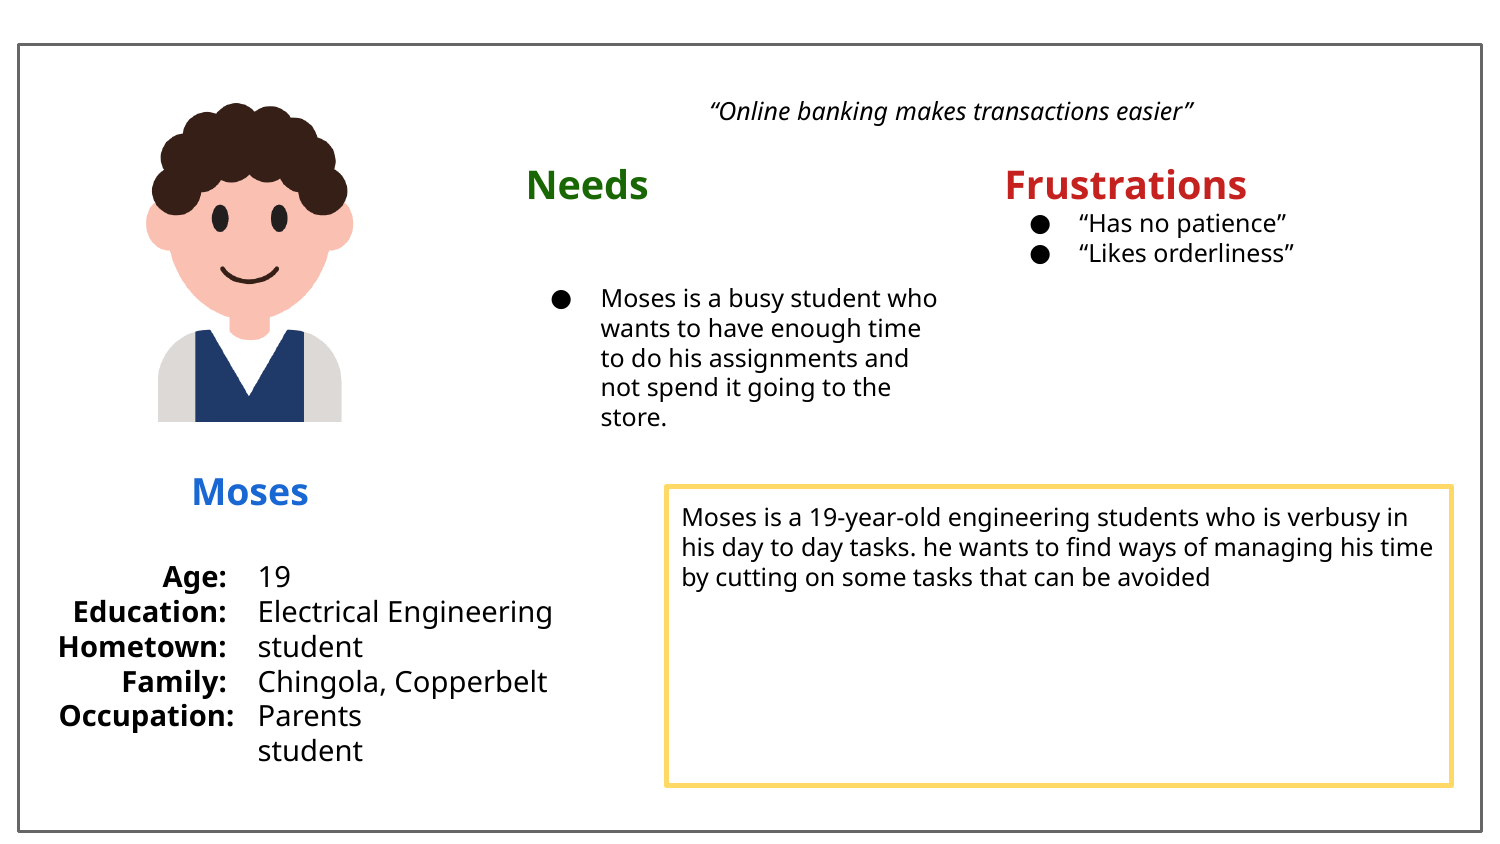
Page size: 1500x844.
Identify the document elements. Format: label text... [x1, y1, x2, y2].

text_box Moses is a 19-year-old engineering students who is verbusy in his day to day tasks. he wants to find ways of managing his time by cutting on some tasks that can be avoided [666, 486, 1452, 786]
picture [89, 103, 409, 423]
text_box Frustrations “Has no patience” “Likes orderliness” [989, 144, 1465, 494]
text_box “Online banking makes transactions easier” [450, 75, 1452, 145]
text_box [18, 44, 1482, 832]
text_box Age: Education: Hometown: Family: Occupation: [3, 542, 242, 743]
text_box 19 Electrical Engineering student Chingola, Copperbelt Parents student [242, 542, 666, 756]
text_box Moses [23, 453, 477, 531]
text_box Needs Moses is a busy student who wants to have enough time to do his assignments and not spend it going to the store. [510, 144, 961, 494]
